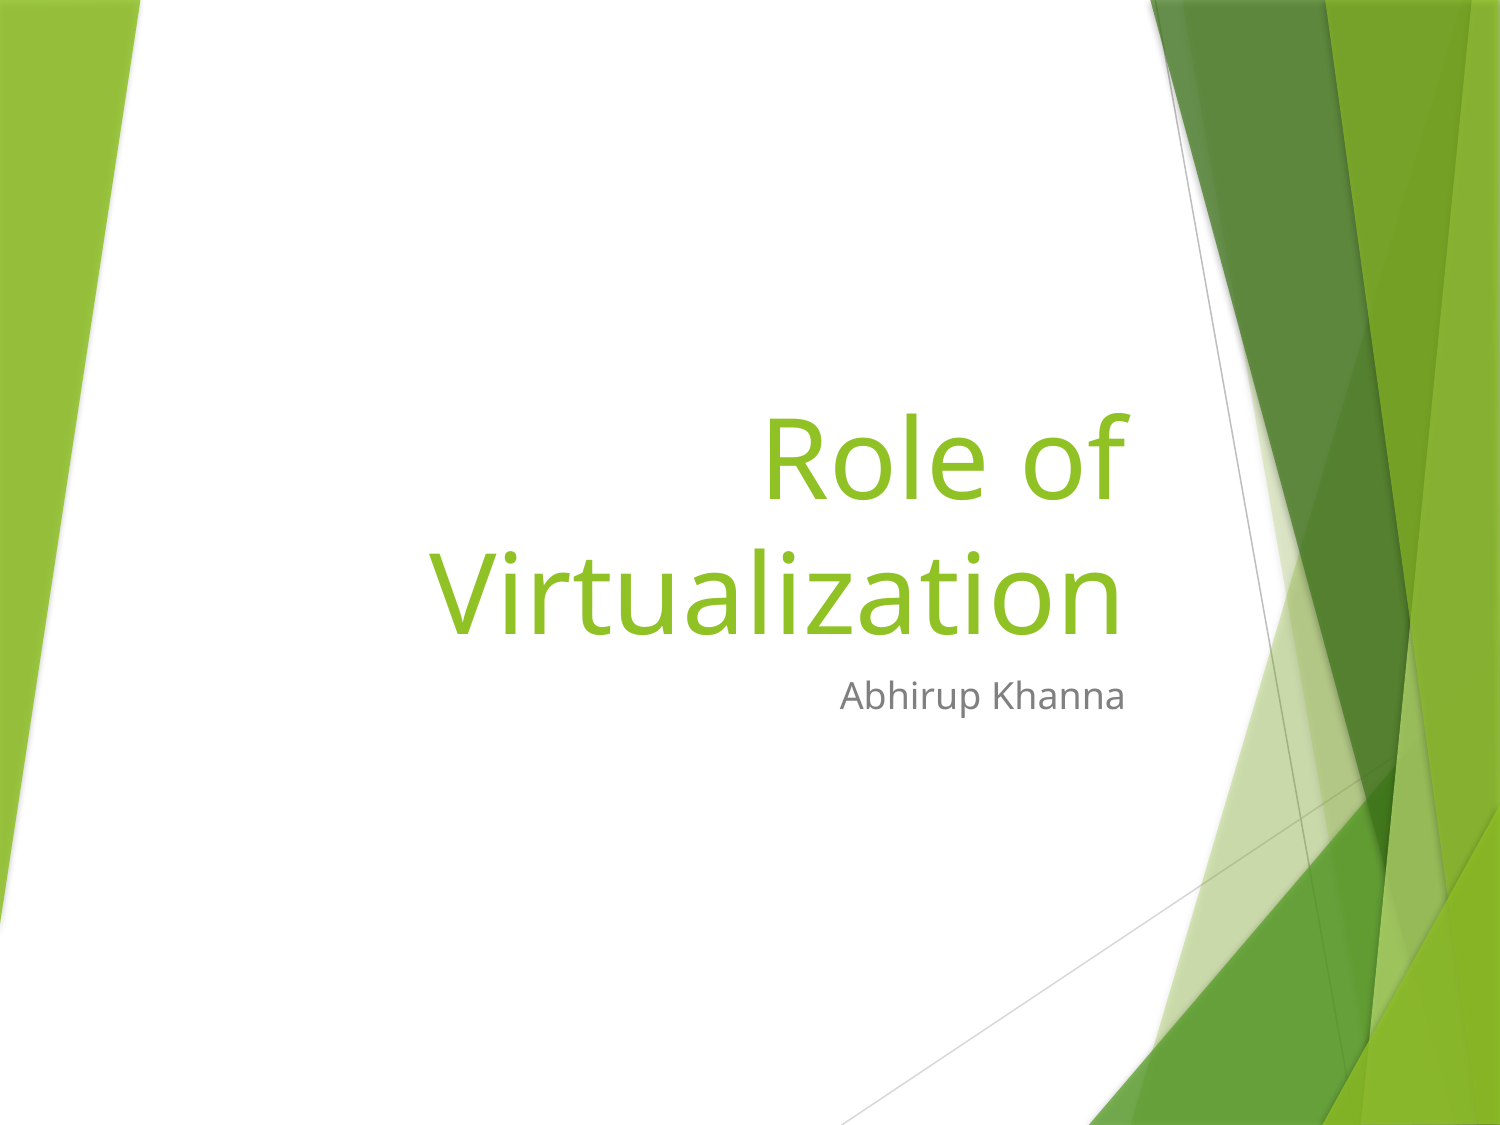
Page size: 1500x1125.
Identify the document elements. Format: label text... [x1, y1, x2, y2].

subtitle Abhirup Khanna [185, 664, 1142, 845]
title Role of Virtualization [185, 394, 1142, 664]
